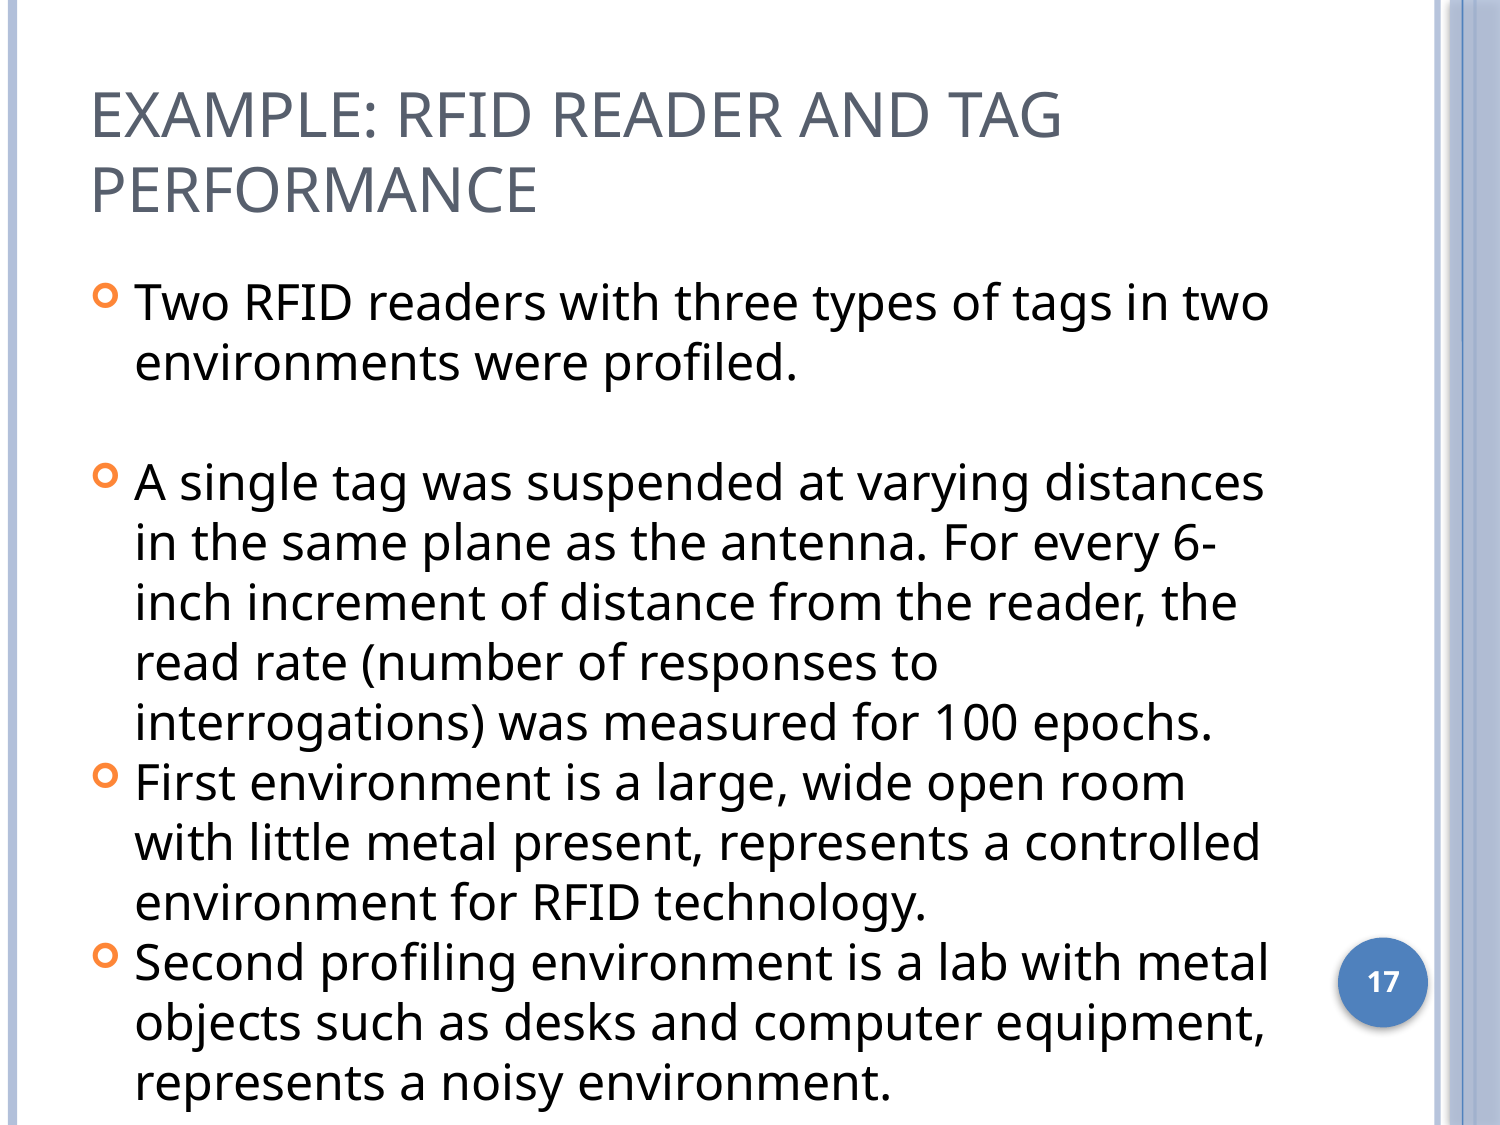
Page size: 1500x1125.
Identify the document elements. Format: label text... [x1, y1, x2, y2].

text_box Two RFID readers with three types of tags in two environments were profiled. A single tag was suspended at varying distances in the same plane as the antenna. For every 6-inch increment of distance from the reader, the read rate (number of responses to interrogations) was measured for 100 epochs. First environment is a large, wide open room with little metal present, represents a controlled environment for RFID technology. Second profiling environment is a lab with metal objects such as desks and computer equipment, represents a noisy environment. [74, 262, 1300, 1062]
text_box <number> [1333, 940, 1434, 1027]
text_box Example: RFID Reader and Tag Performance [74, 45, 1300, 233]
